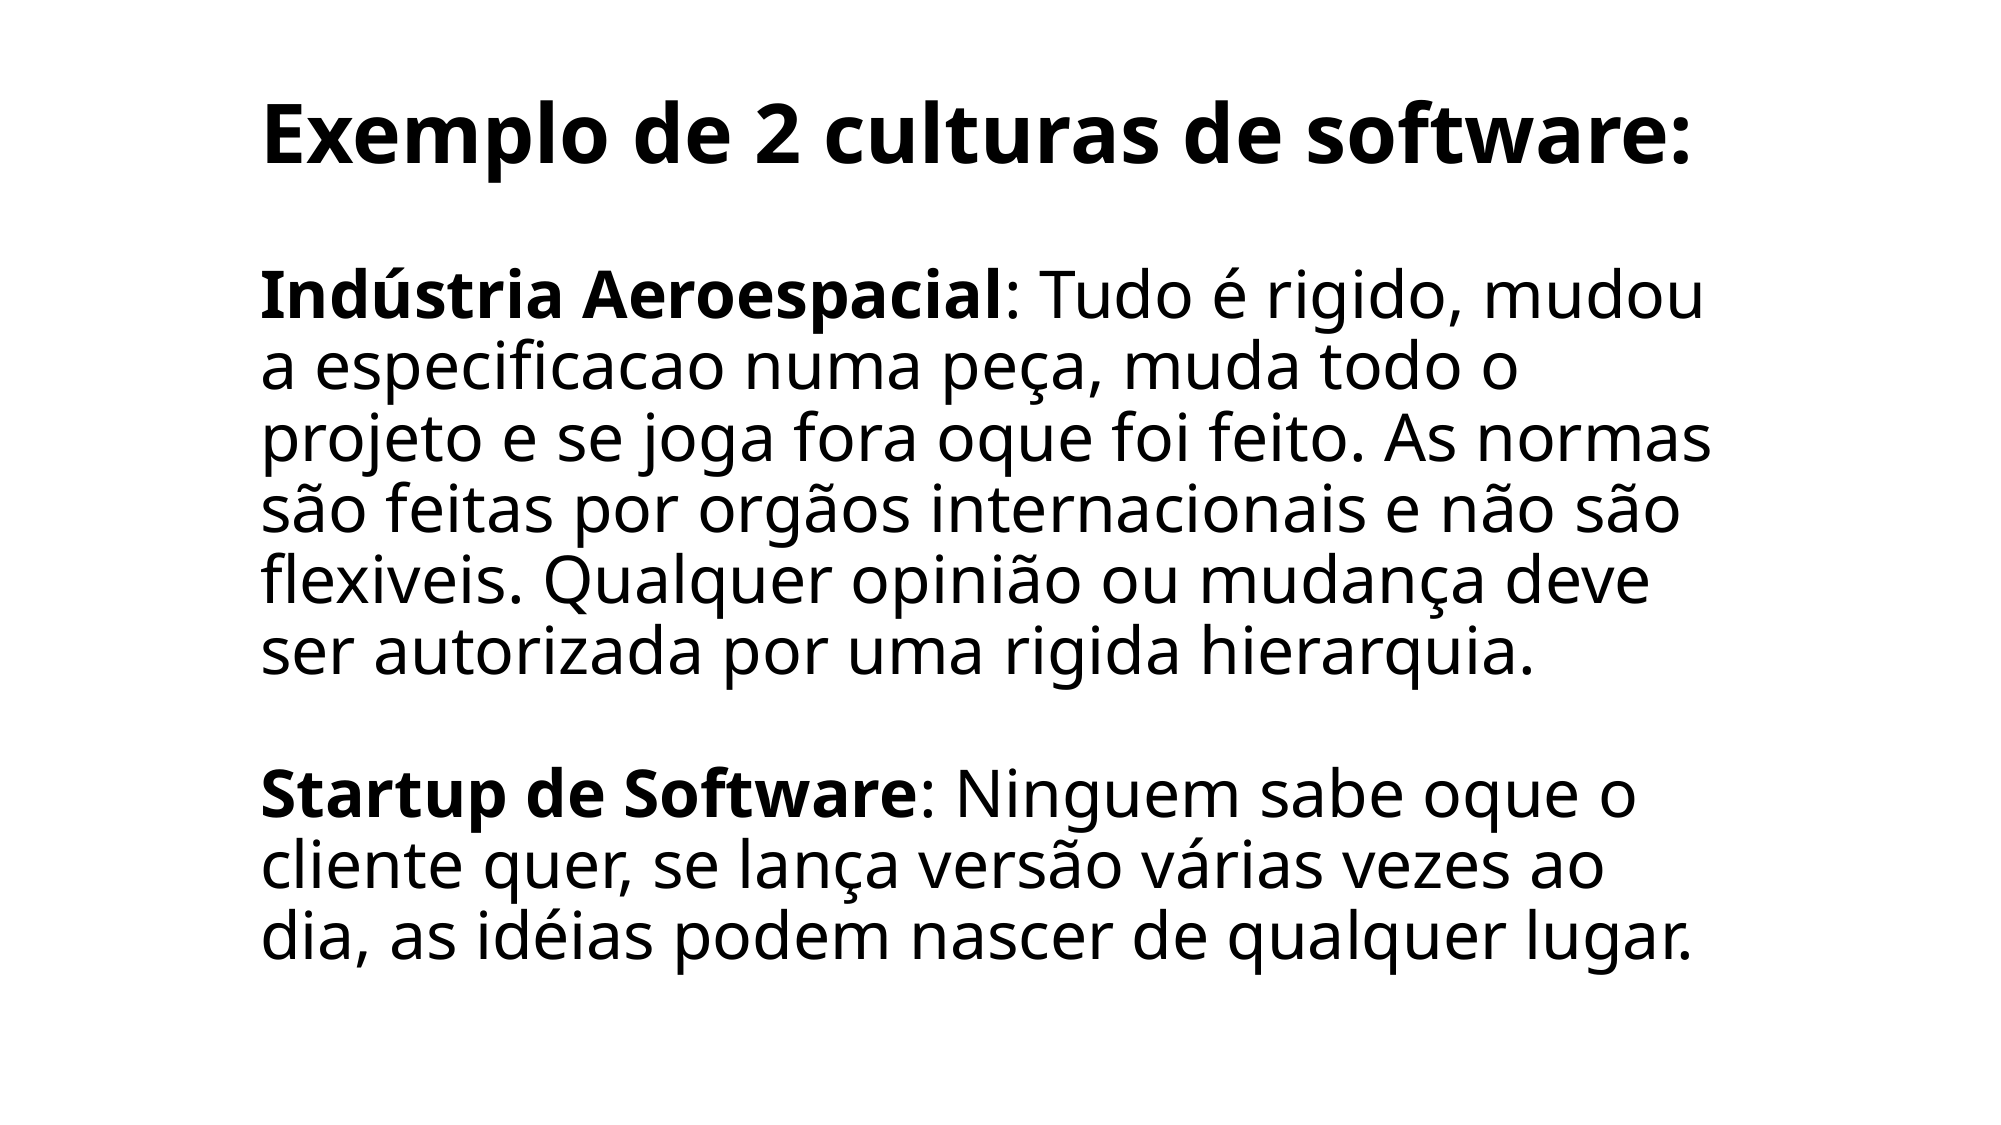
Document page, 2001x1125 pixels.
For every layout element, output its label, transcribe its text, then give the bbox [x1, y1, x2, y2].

title Exemplo de 2 culturas de software: Indústria Aeroespacial: Tudo é rigido, mudou a especificacao numa peça, muda todo o projeto e se joga fora oque foi feito. As normas são feitas por orgãos internacionais e não são flexiveis. Qualquer opinião ou mudança deve ser autorizada por uma rigida hierarquia. Startup de Software: Ninguem sabe oque o cliente quer, se lança versão várias vezes ao dia, as idéias podem nascer de qualquer lugar. [245, 58, 1746, 1071]
